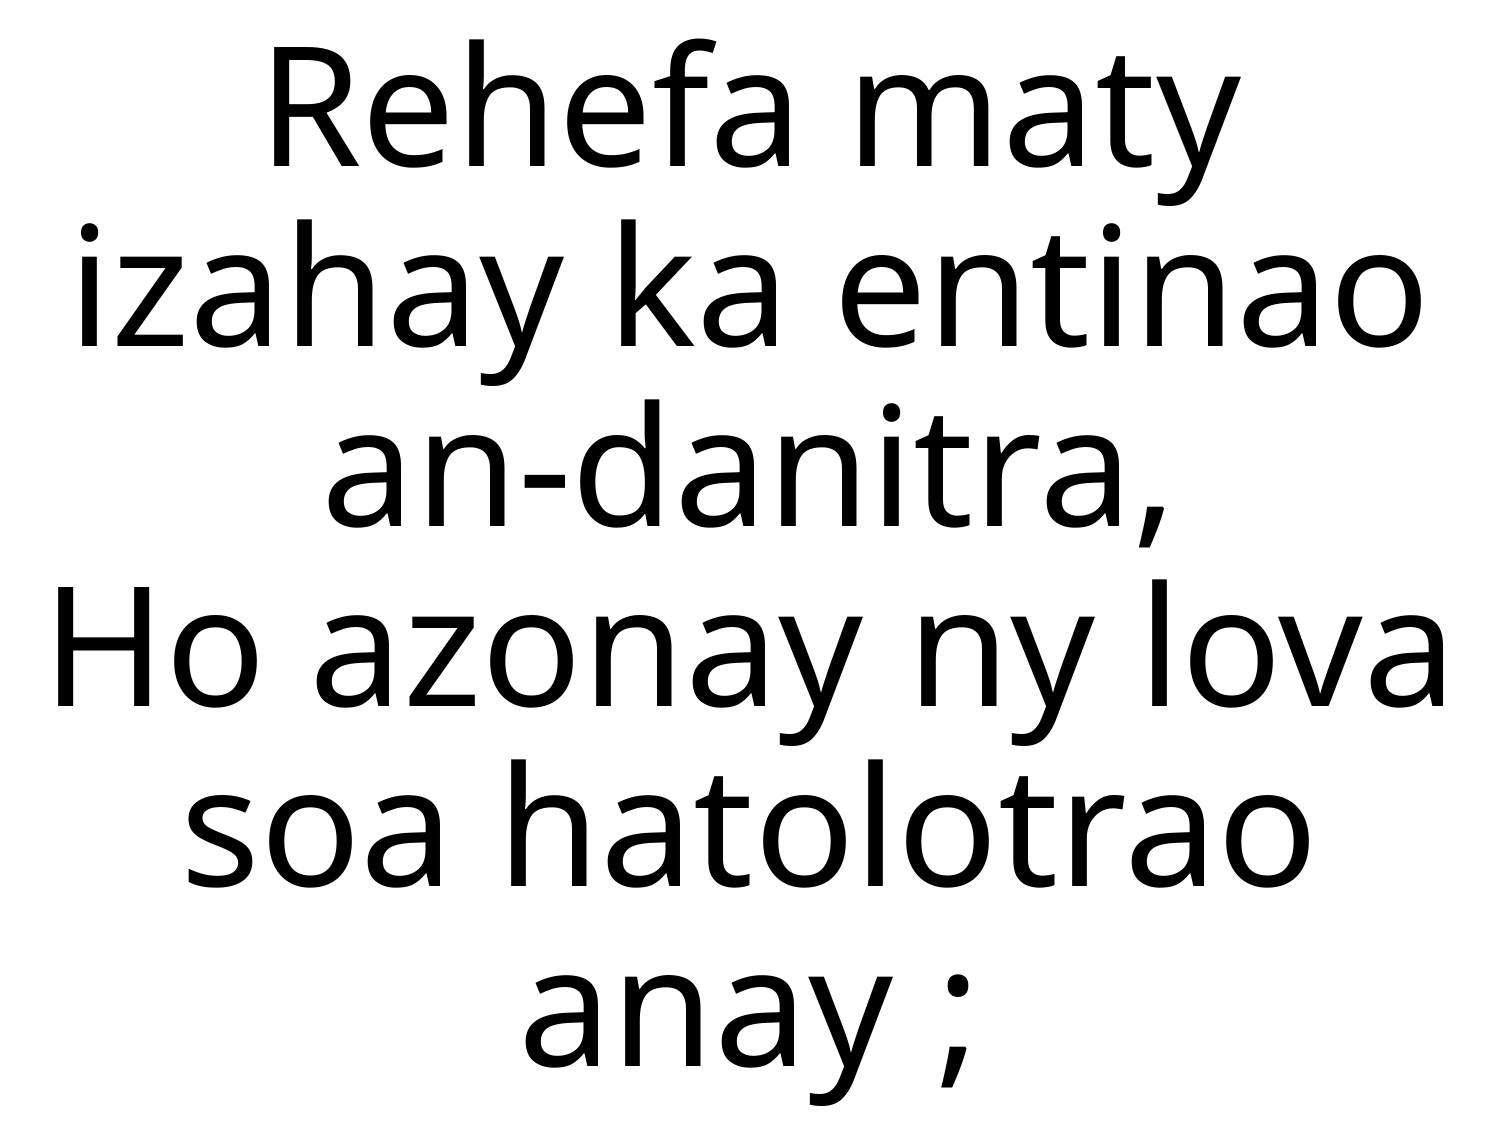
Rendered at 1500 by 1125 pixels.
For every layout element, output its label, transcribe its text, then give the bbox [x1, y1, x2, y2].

title Rehefa maty izahay ka entinao an-danitra, Ho azonay ny lova soa hatolotrao anay ; [0, 453, 1500, 672]
